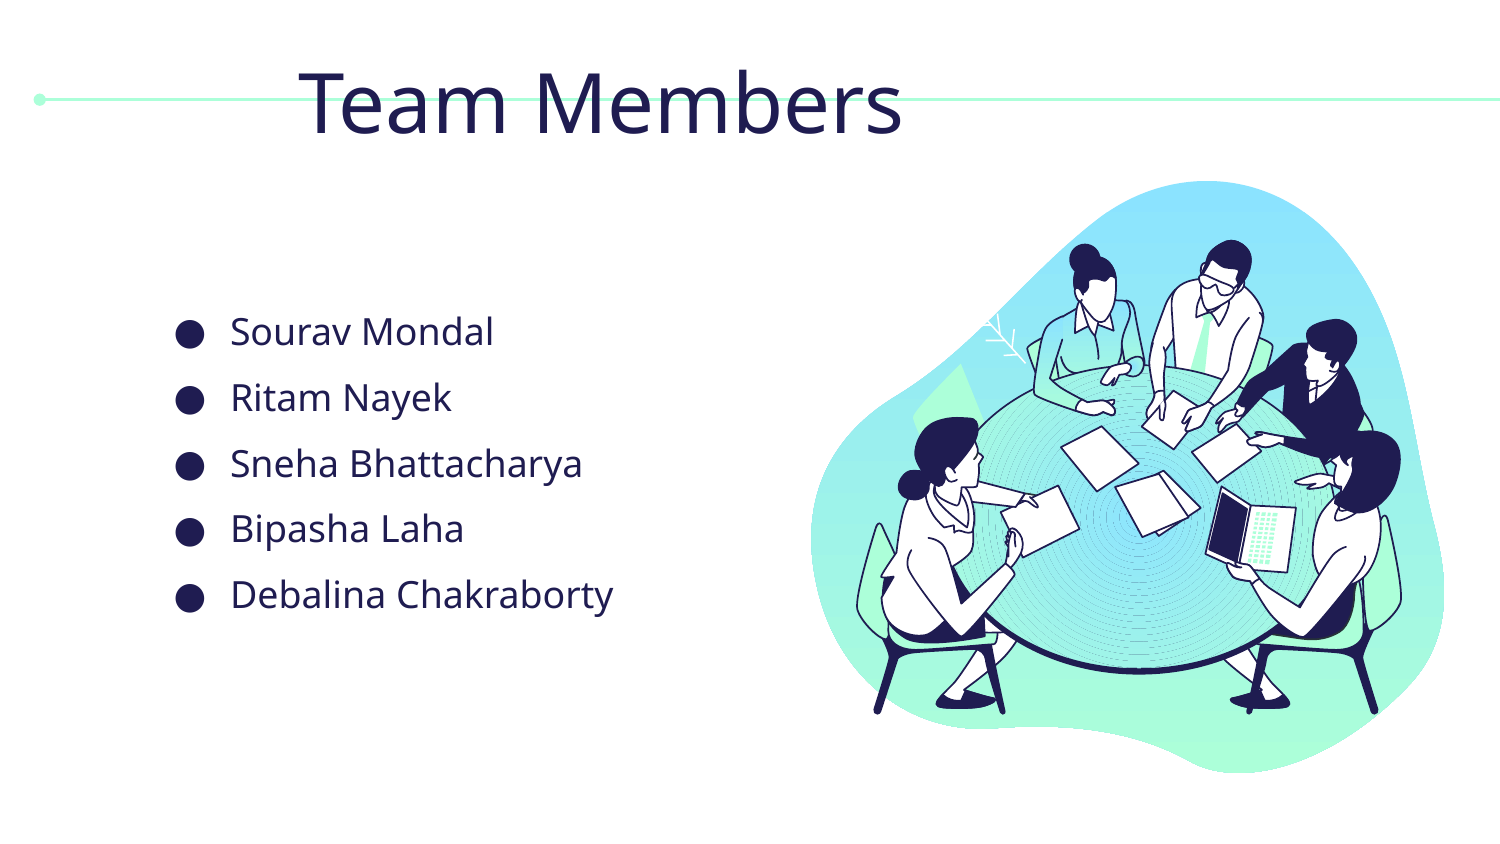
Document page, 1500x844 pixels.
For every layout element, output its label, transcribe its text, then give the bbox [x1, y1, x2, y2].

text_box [795, 180, 1454, 774]
list Sourav Mondal Ritam Nayek Sneha Bhattacharya Bipasha Laha Debalina Chakraborty [139, 292, 720, 662]
title Team Members [102, 35, 1101, 169]
